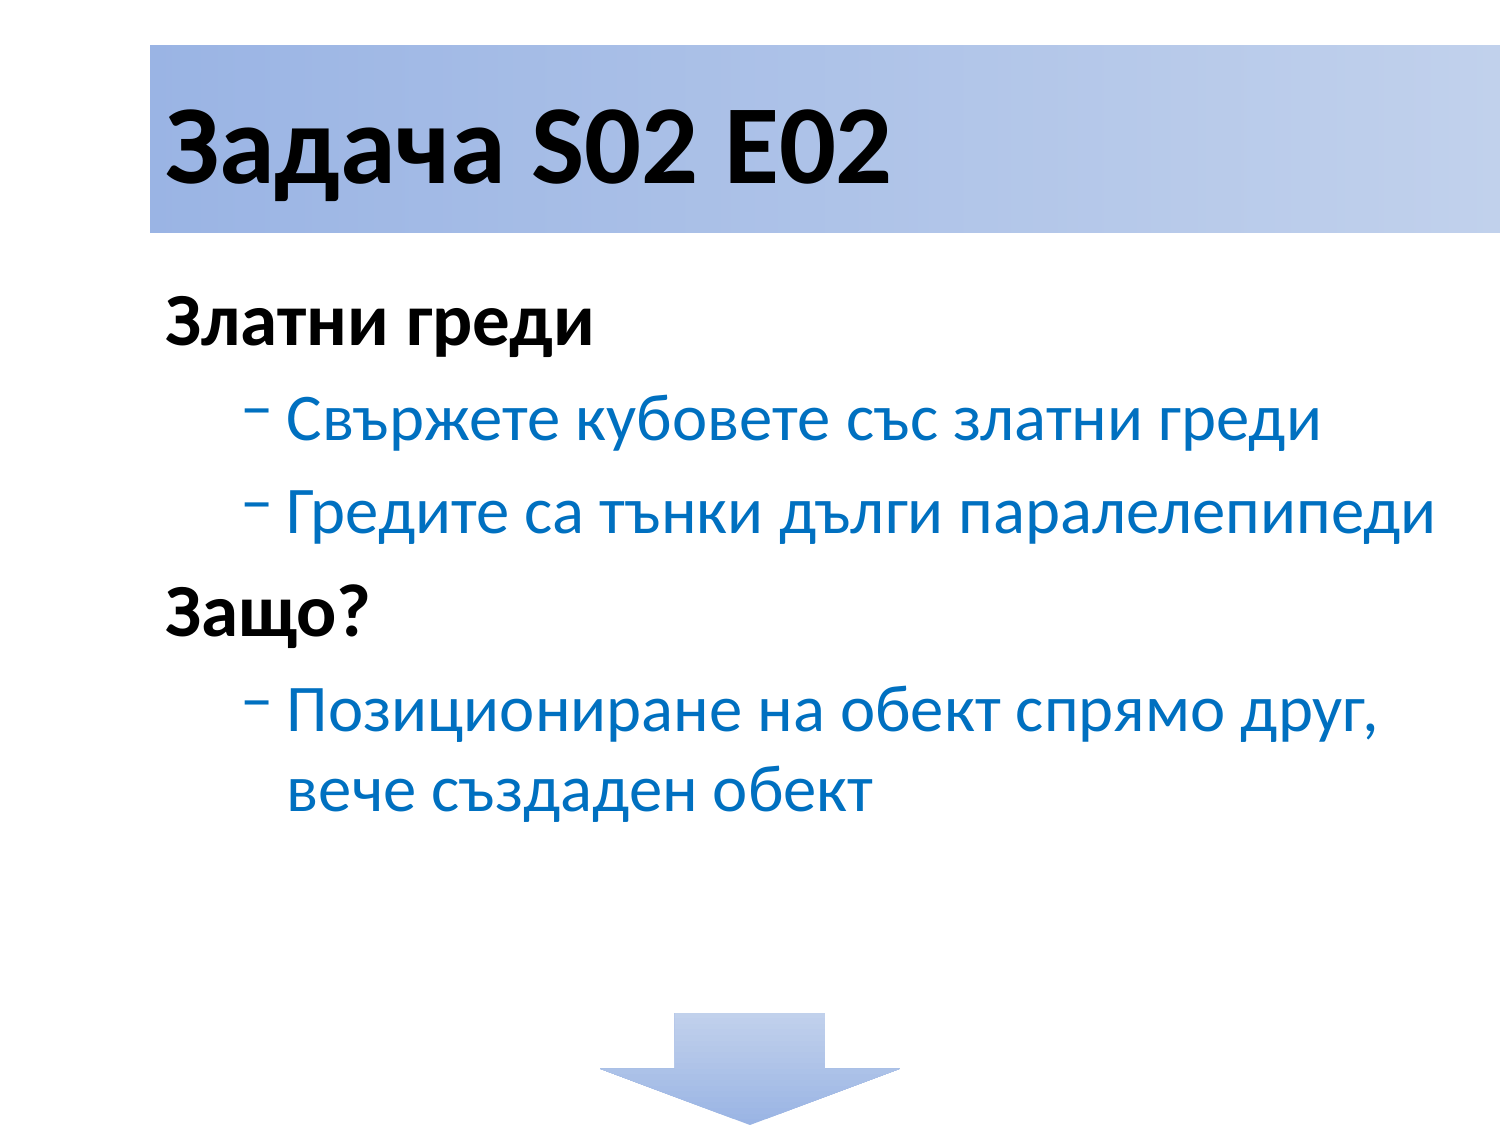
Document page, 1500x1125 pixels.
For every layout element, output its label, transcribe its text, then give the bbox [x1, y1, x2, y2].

list Златни греди Свържете кубовете със златни греди Гредите са тънки дълги паралелепипеди Защо? Позициониране на обект спрямо друг, вече създаден обект [150, 262, 1500, 1100]
text_box [597, 1010, 903, 1125]
title Задача S02 E02 [150, 45, 1500, 233]
